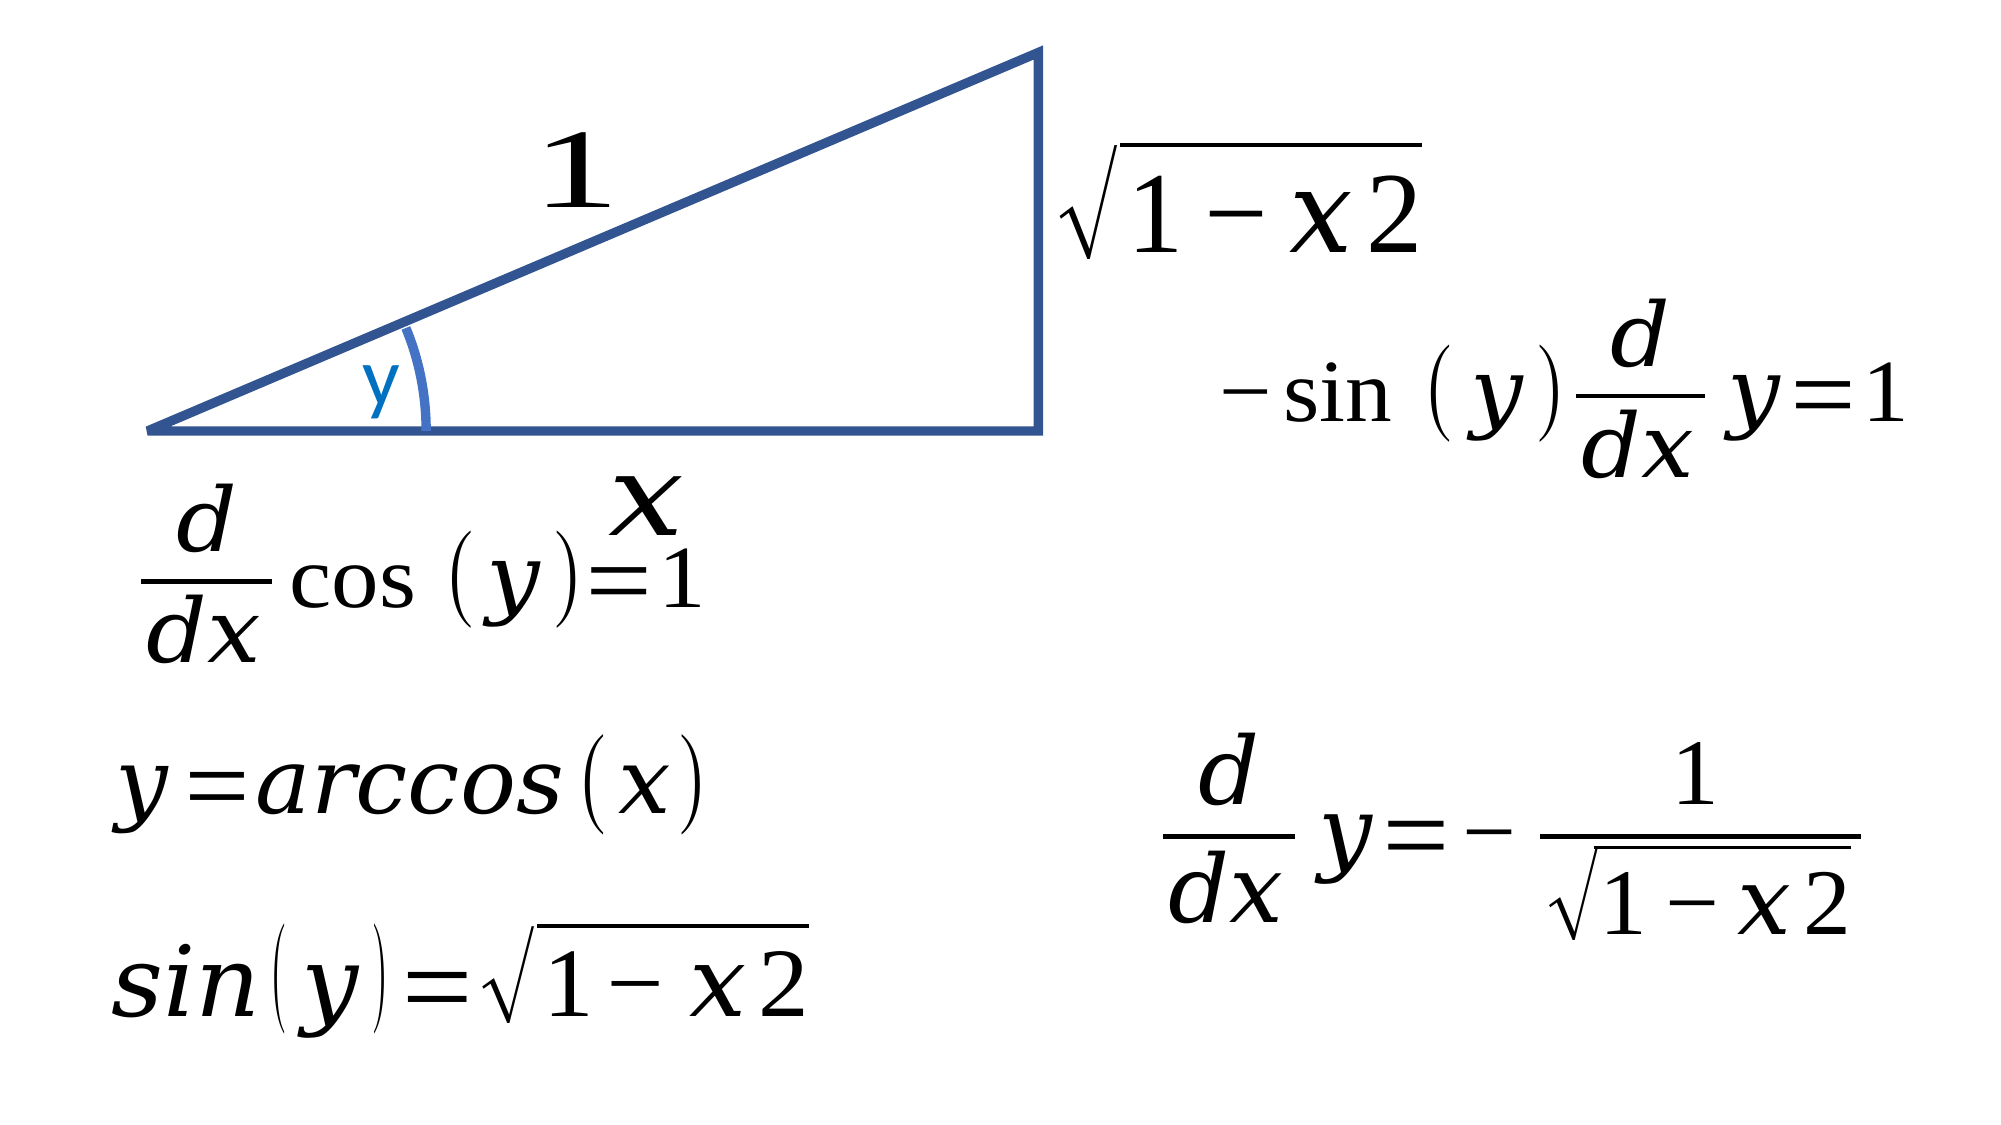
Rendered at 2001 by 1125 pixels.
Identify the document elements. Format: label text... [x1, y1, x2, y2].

text_box [147, 50, 1040, 433]
text_box [242, 327, 427, 431]
text_box y [347, 314, 417, 344]
